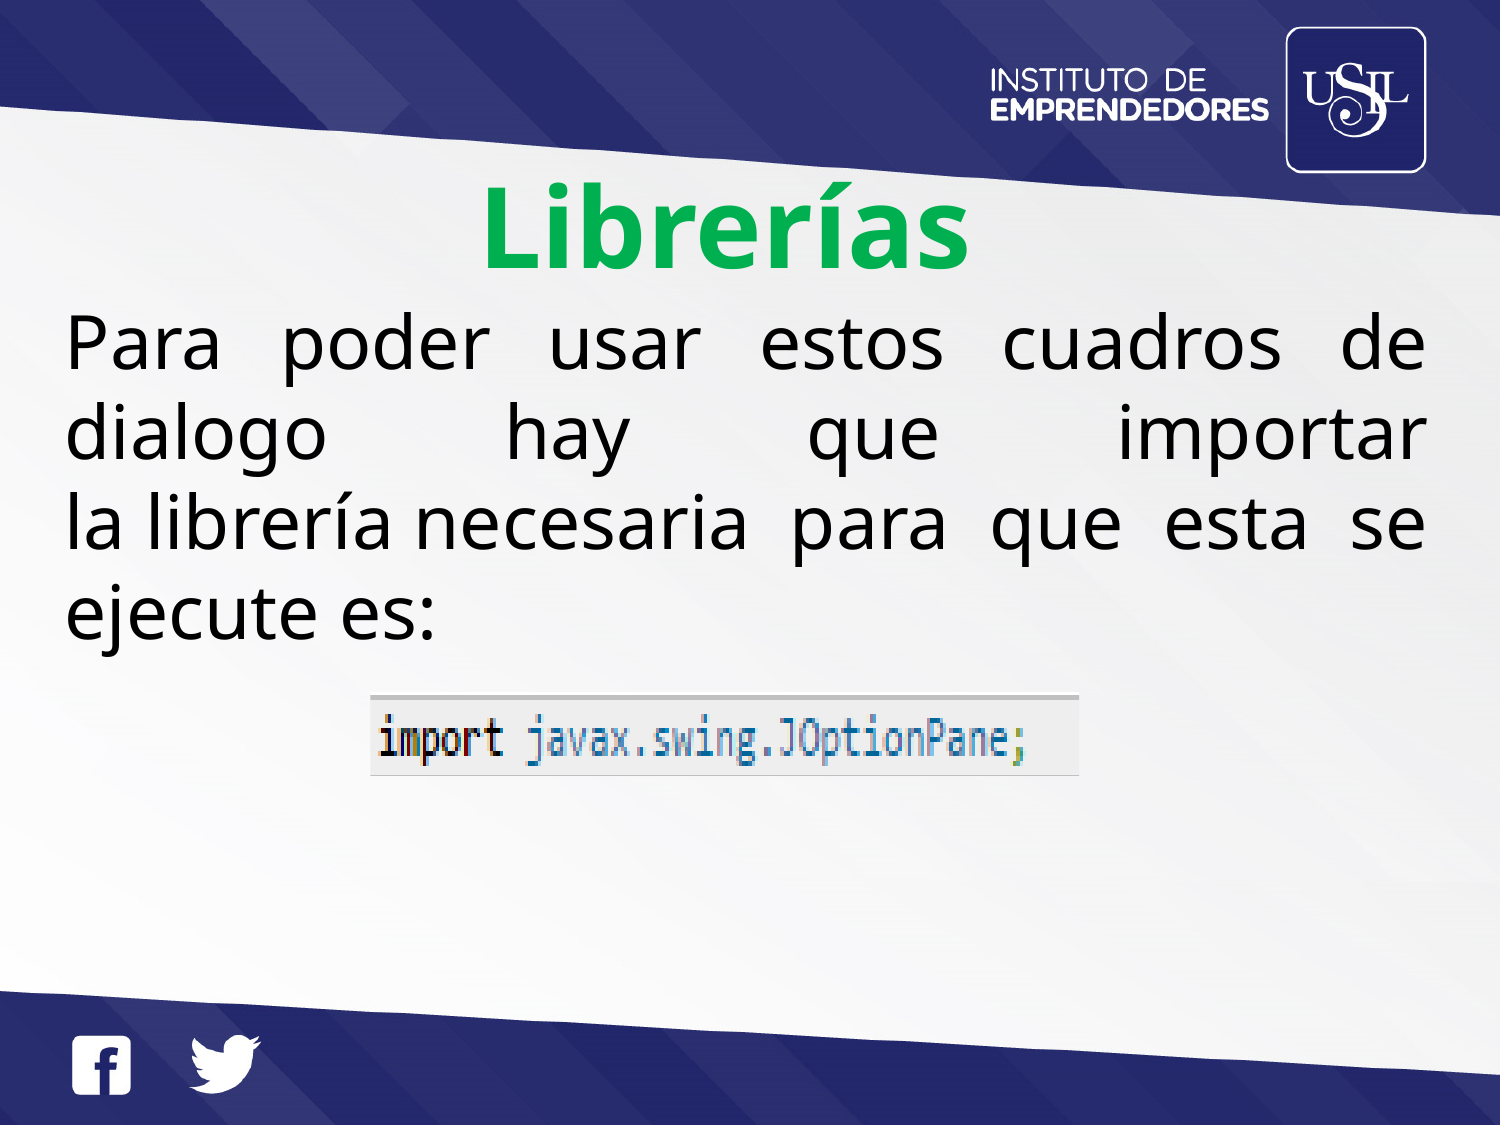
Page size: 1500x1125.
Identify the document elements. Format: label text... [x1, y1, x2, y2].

text_box Librerías [53, 149, 1397, 287]
picture [0, 0, 1500, 1125]
text_box Para poder usar estos cuadros de dialogo hay que importar la librería necesaria para que esta se ejecute es: [50, 287, 1444, 662]
